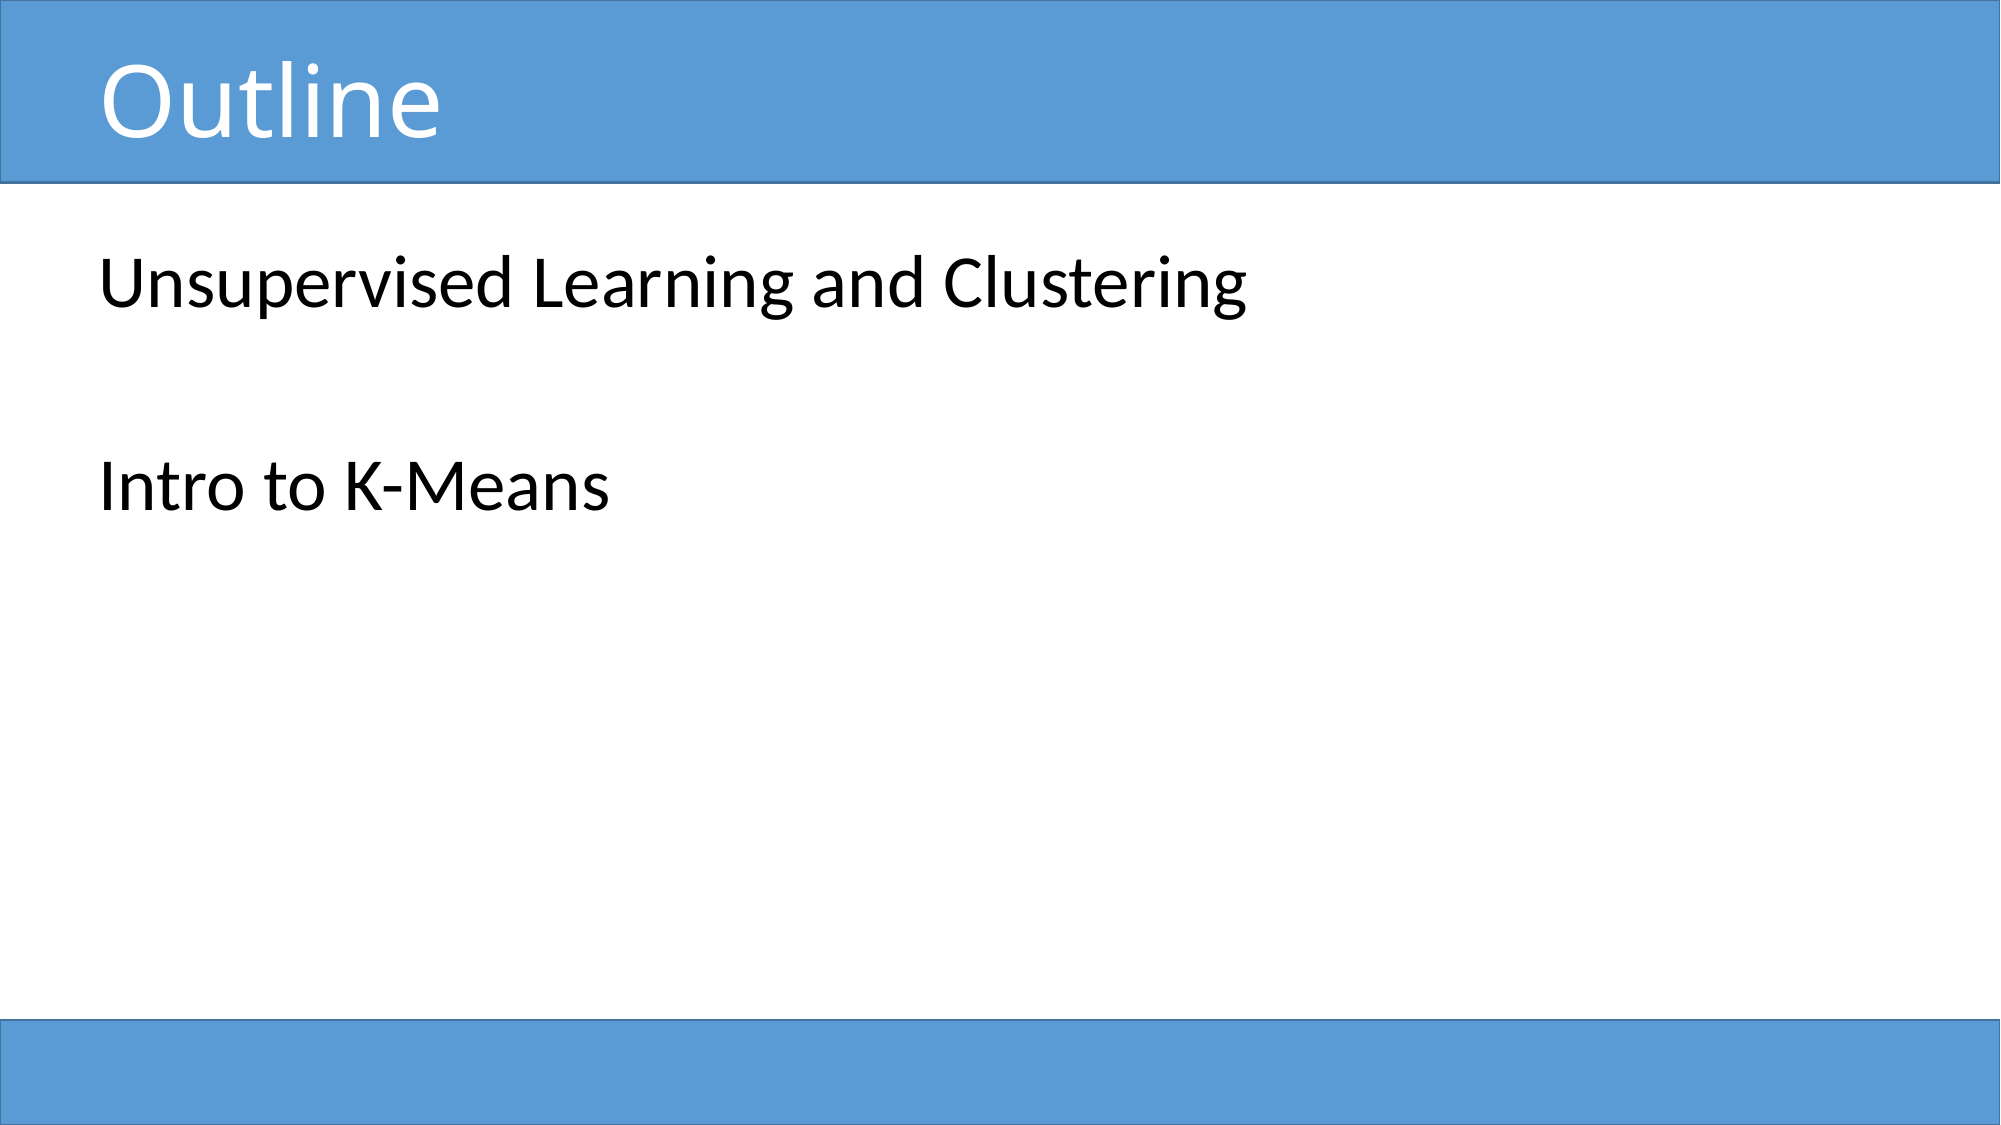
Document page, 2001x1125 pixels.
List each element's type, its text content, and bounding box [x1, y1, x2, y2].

text_box [0, 0, 2000, 184]
list Unsupervised Learning and Clustering Intro to K-Means [83, 234, 1809, 881]
title Outline [83, 65, 1809, 146]
text_box [0, 1019, 2000, 1125]
